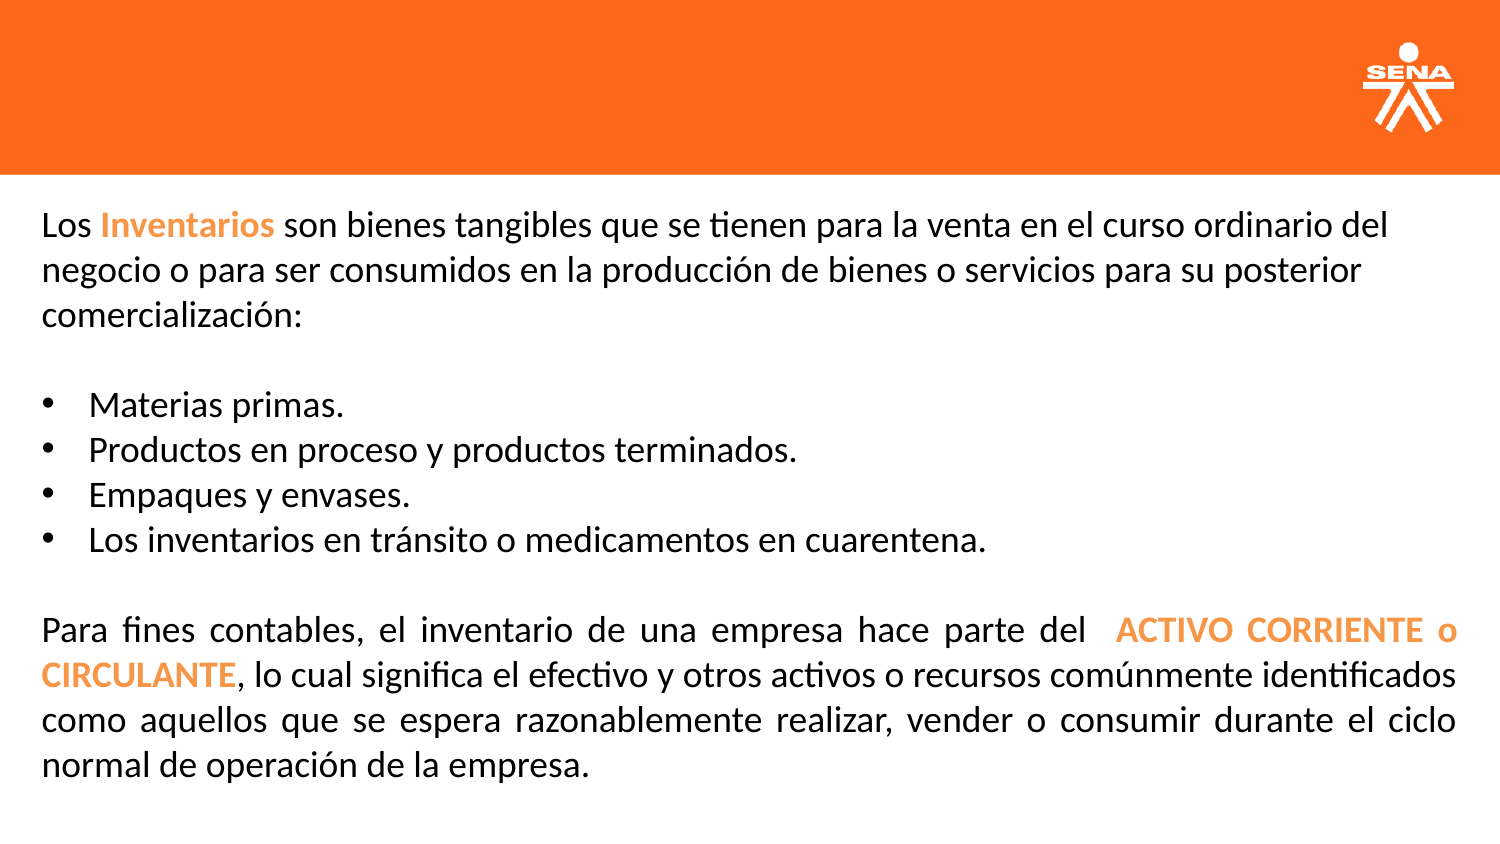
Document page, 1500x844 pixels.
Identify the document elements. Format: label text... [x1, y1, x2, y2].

picture [0, 0, 1500, 844]
text_box Los Inventarios son bienes tangibles que se tienen para la venta en el curso ordinario del negocio o para ser consumidos en la producción de bienes o servicios para su posterior comercialización: Materias primas. Productos en proceso y productos terminados. Empaques y envases. Los inventarios en tránsito o medicamentos en cuarentena. Para fines contables, el inventario de una empresa hace parte del ACTIVO CORRIENTE o CIRCULANTE, lo cual significa el efectivo y otros activos o recursos comúnmente identificados como aquellos que se espera razonablemente realizar, vender o consumir durante el ciclo normal de operación de la empresa. [26, 192, 1473, 793]
